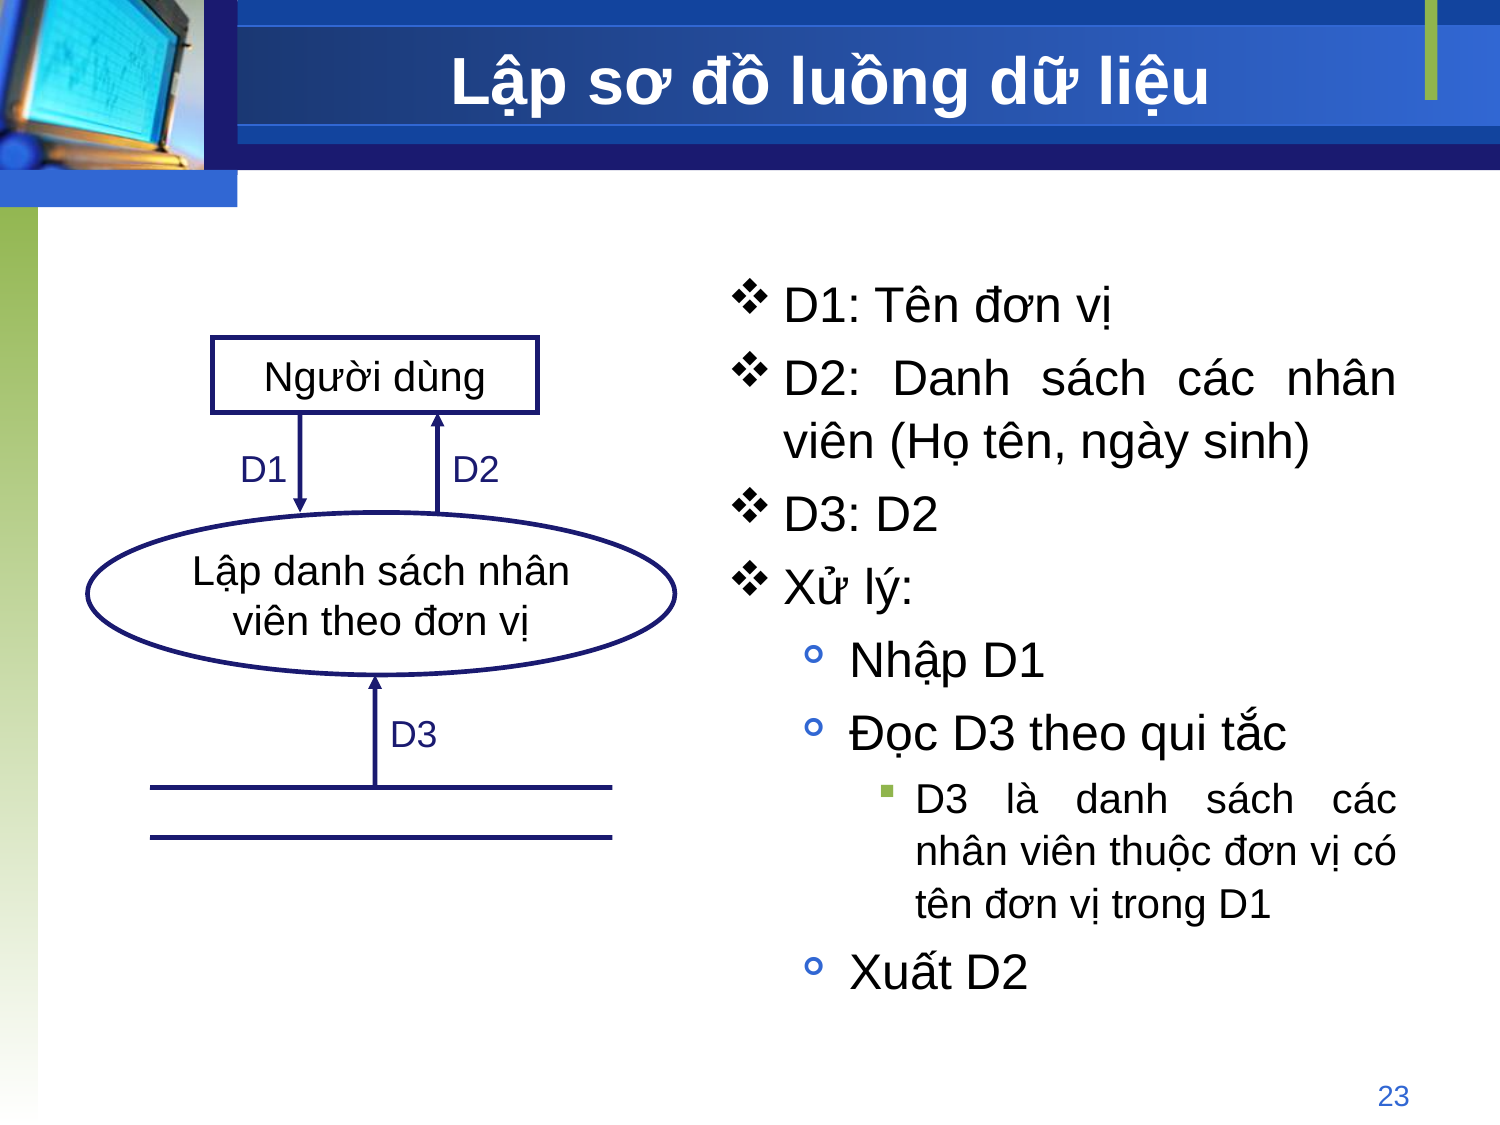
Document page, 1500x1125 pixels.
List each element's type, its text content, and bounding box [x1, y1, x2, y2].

list D1: Tên đơn vị D2: Danh sách các nhân viên (Họ tên, ngày sinh) D3: D2 Xử lý: Nhập D1 Đọc D3 theo qui tắc D3 là danh sách các nhân viên thuộc đơn vị có tên đơn vị trong D1 Xuất D2 [712, 262, 1413, 1050]
picture [0, 0, 204, 169]
slide_number 23 [1074, 1069, 1426, 1111]
title Lập sơ đồ luồng dữ liệu [237, 33, 1425, 122]
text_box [87, 337, 676, 838]
